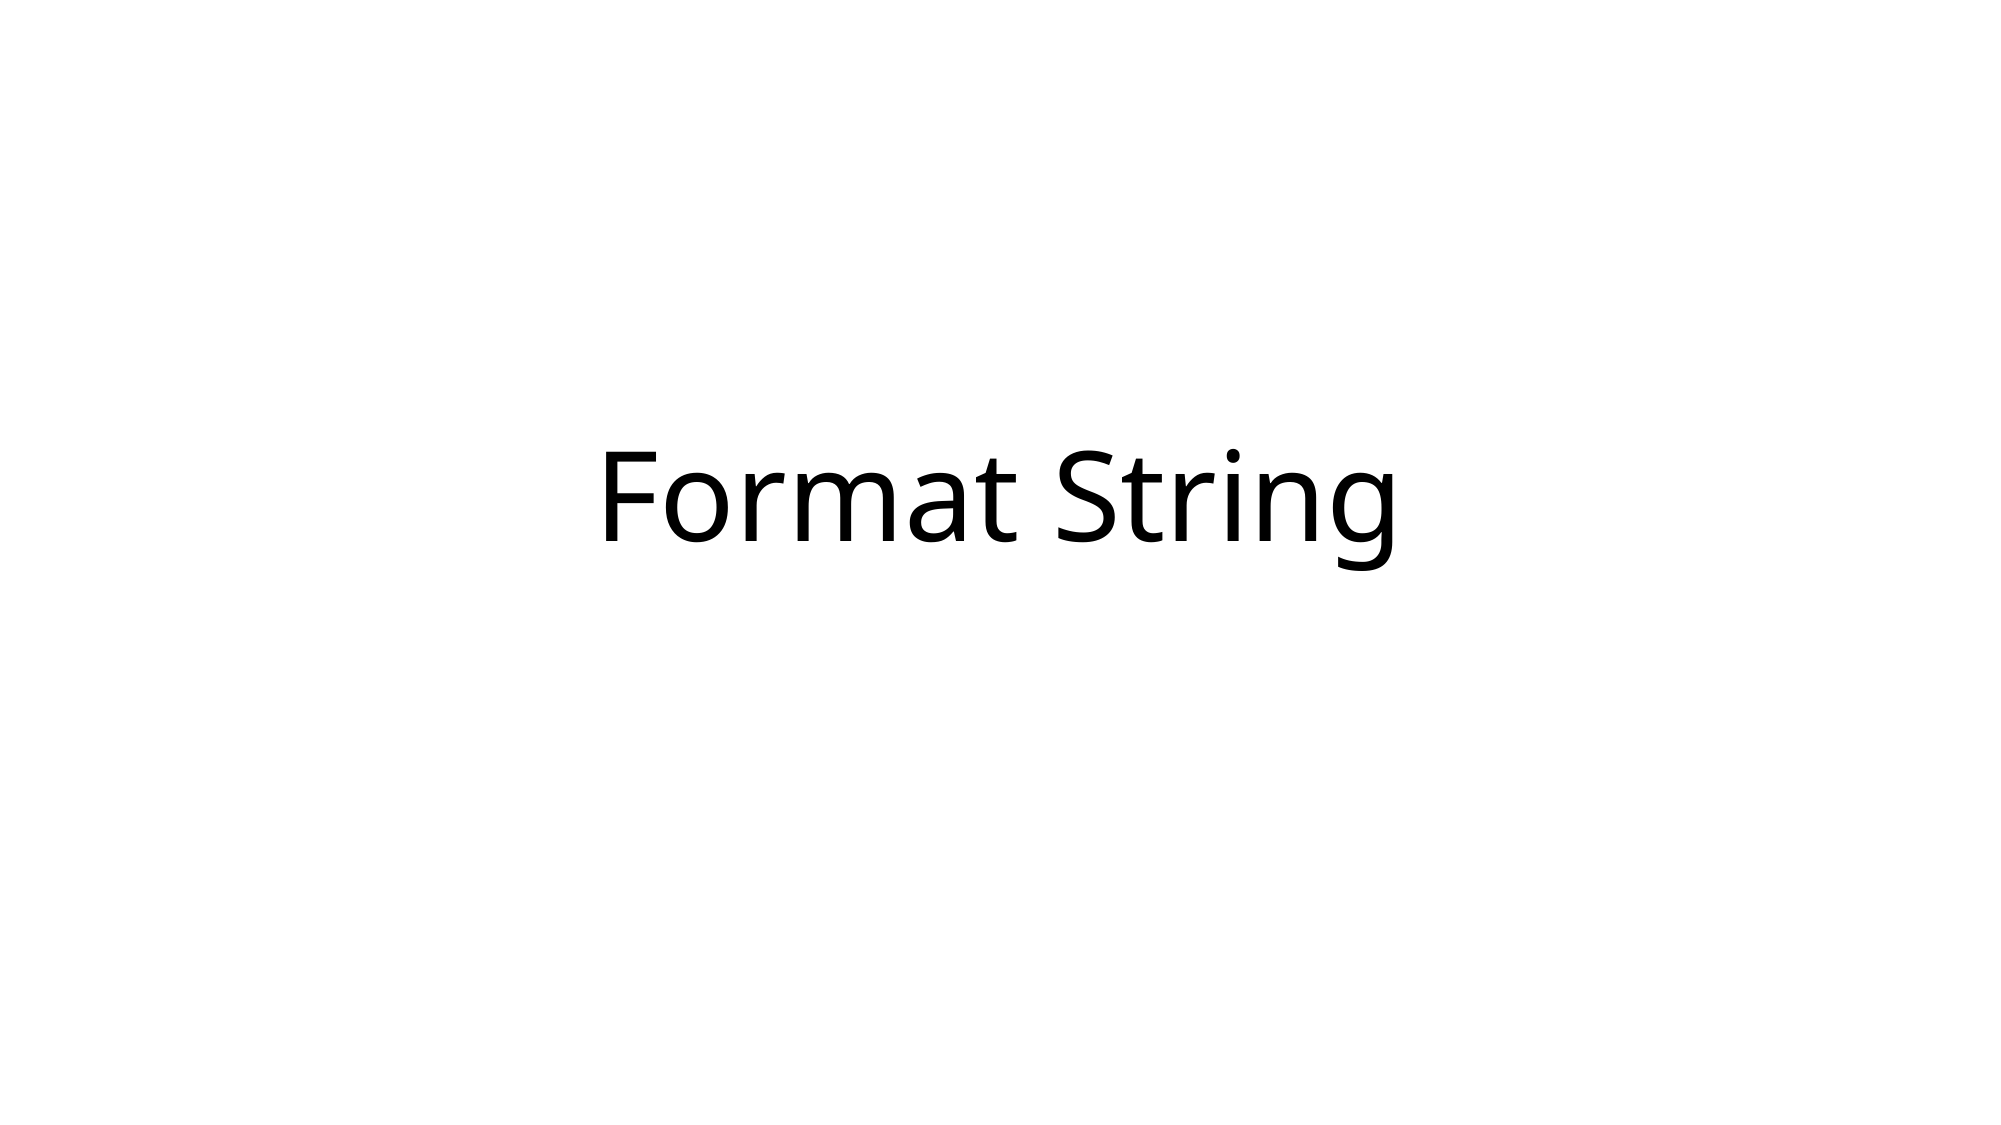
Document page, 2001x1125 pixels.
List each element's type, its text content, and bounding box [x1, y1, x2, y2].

title Format String [249, 184, 1750, 576]
